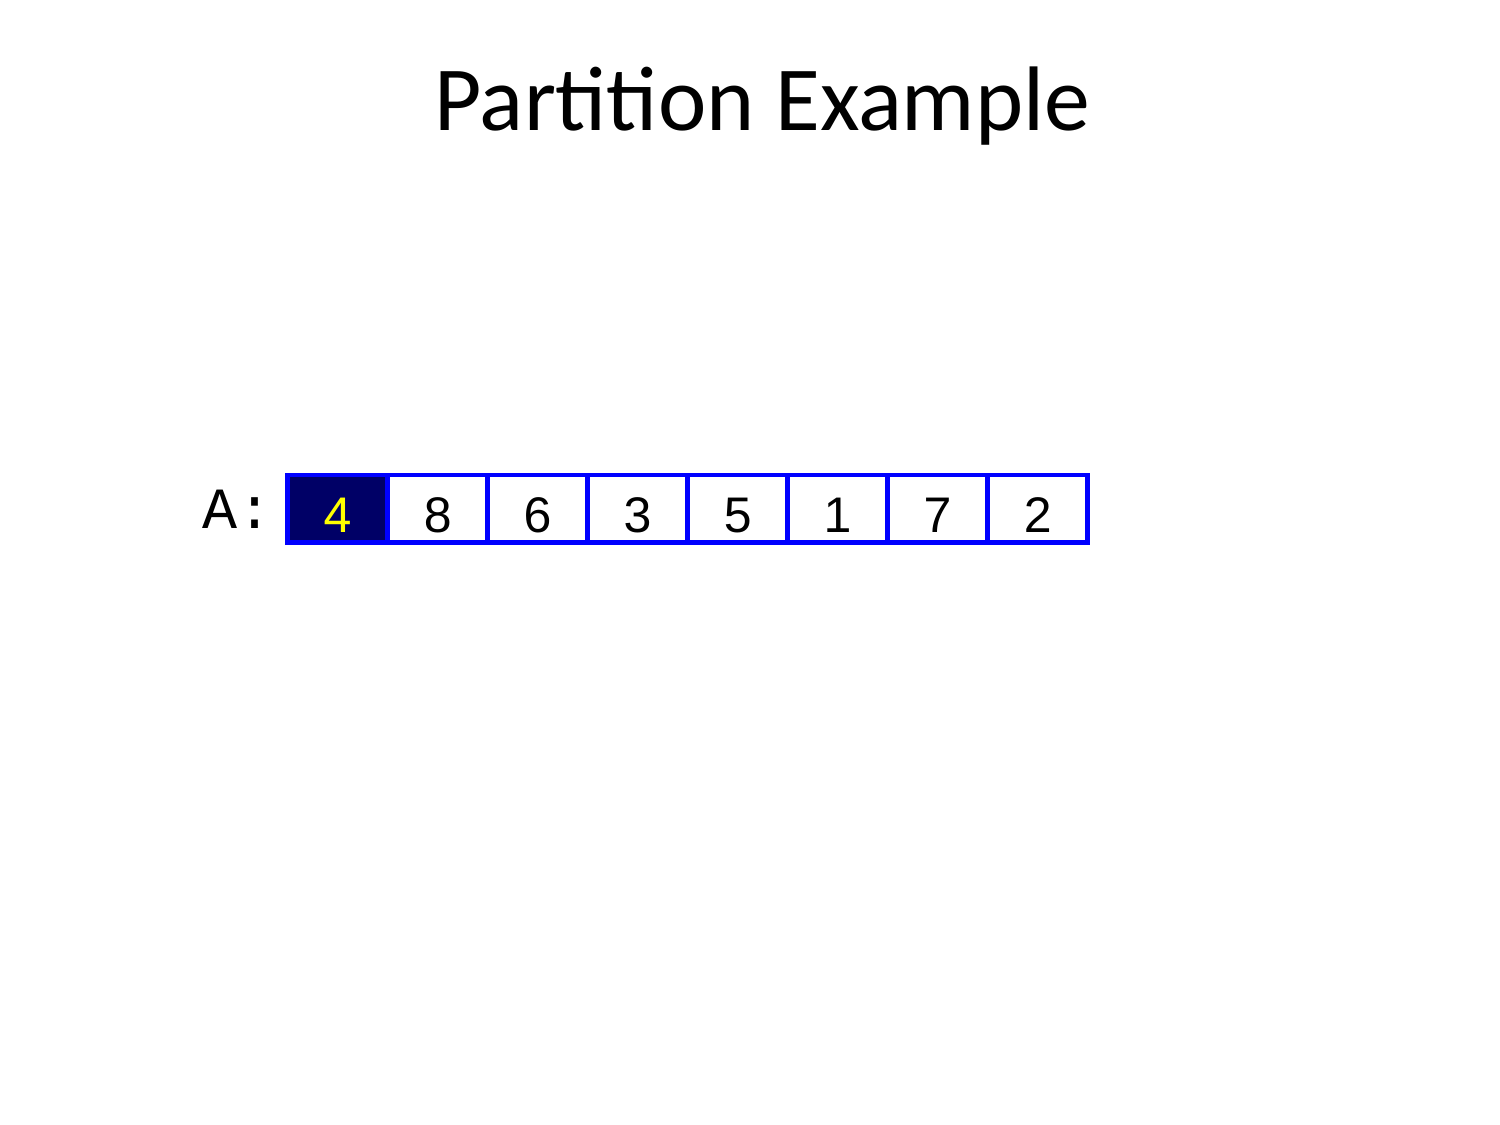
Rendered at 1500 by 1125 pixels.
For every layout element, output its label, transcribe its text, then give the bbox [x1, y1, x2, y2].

text_box 4 [287, 474, 387, 543]
text_box A: [24, 462, 288, 548]
text_box 5 [687, 474, 787, 543]
text_box 2 [987, 474, 1088, 543]
text_box 8 [387, 474, 487, 543]
text_box 6 [487, 474, 587, 543]
text_box 1 [787, 474, 887, 543]
text_box 7 [887, 474, 987, 543]
text_box 3 [587, 474, 687, 543]
title Partition Example [125, 0, 1400, 188]
